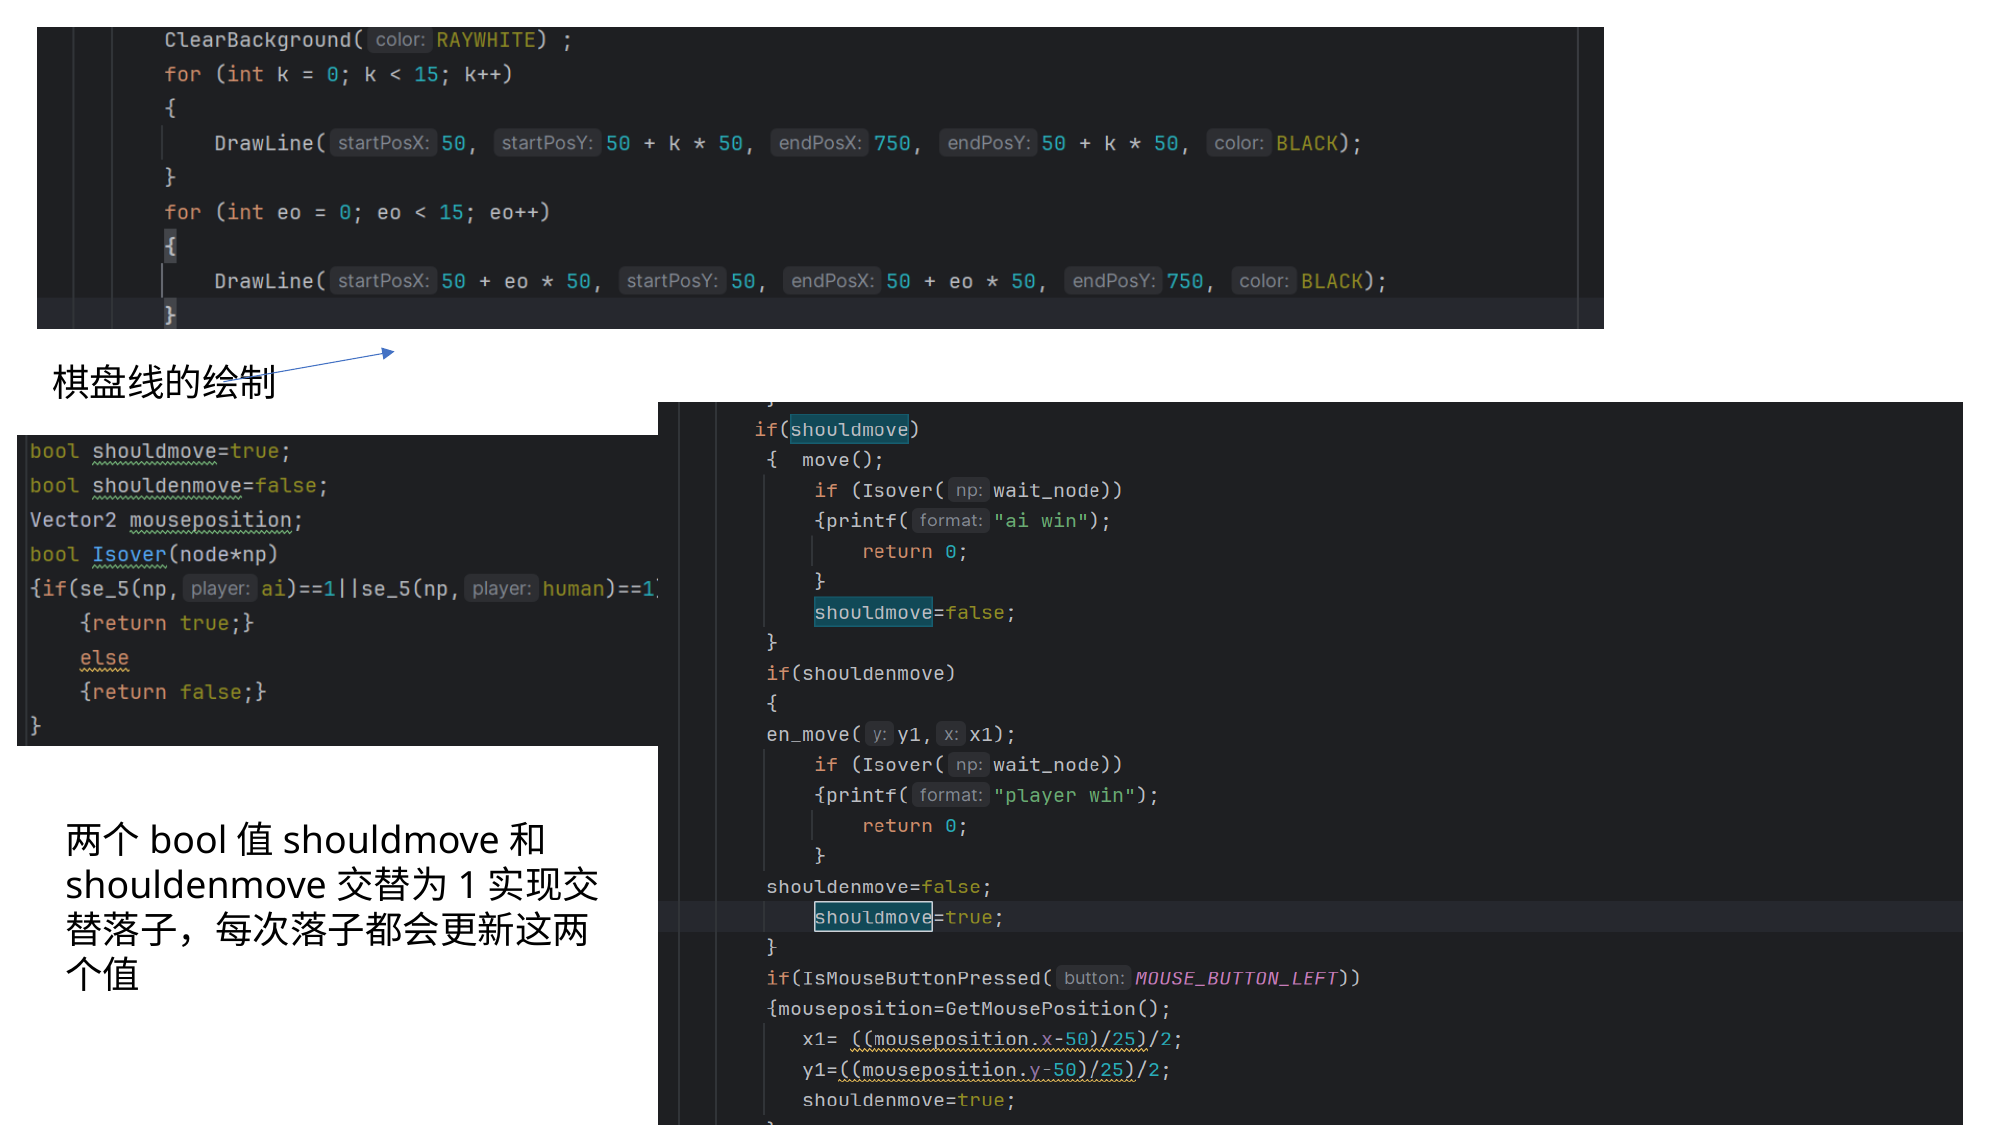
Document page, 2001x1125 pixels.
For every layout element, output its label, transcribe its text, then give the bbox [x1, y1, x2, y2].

text_box 两个bool值shouldmove和shouldenmove交替为1实现交替落子，每次落子都会更新这两个值 [50, 808, 640, 1004]
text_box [223, 351, 395, 382]
text_box 棋盘线的绘制 [37, 351, 1034, 412]
picture [17, 402, 1963, 1125]
picture [37, 27, 1604, 329]
